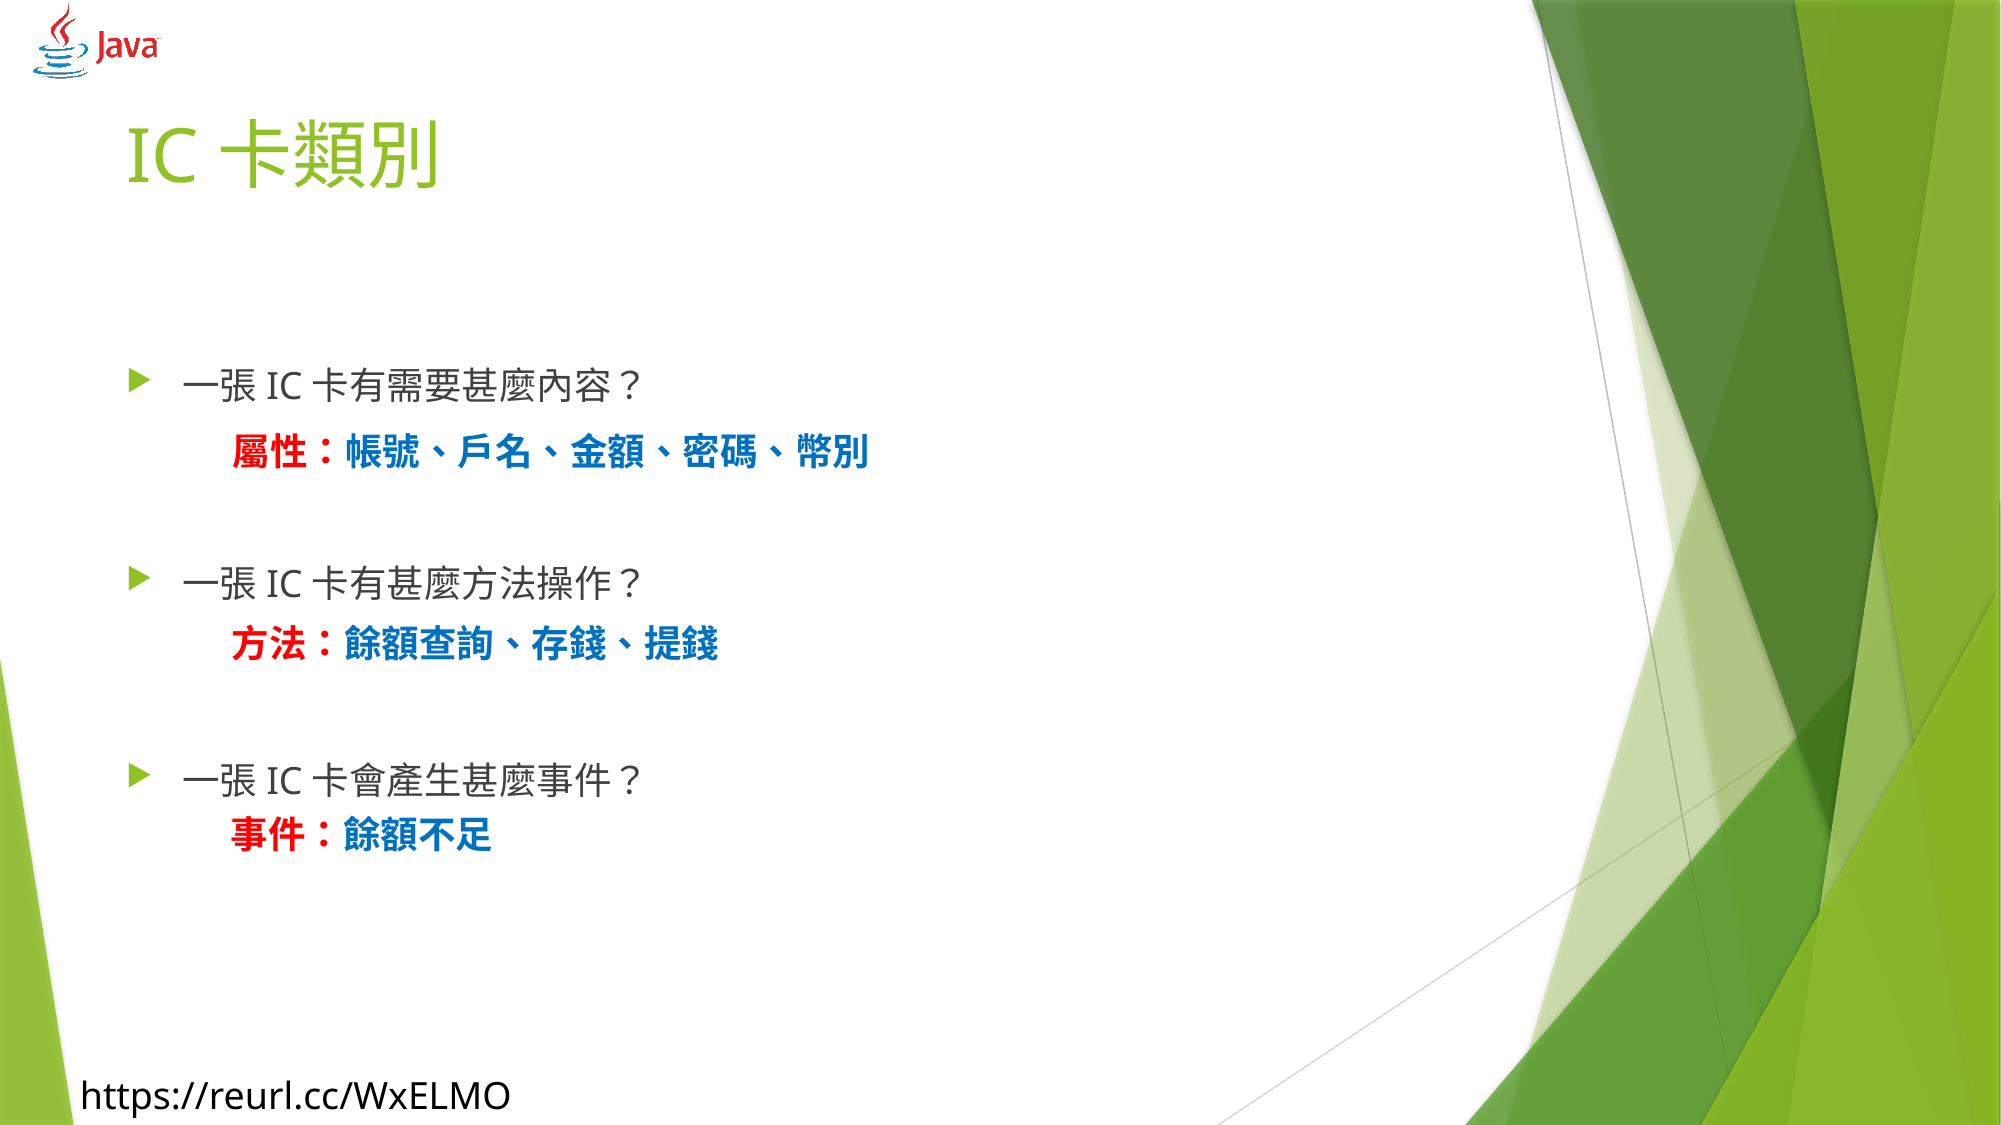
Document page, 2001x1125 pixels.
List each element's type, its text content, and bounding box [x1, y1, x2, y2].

text_box 屬性：帳號、戶名、金額、密碼、幣別 [217, 420, 885, 481]
text_box 事件：餘額不足 [215, 803, 509, 864]
text_box 方法：餘額查詢、存錢、提錢 [216, 612, 735, 672]
picture [27, 1, 165, 79]
title IC卡類別 [111, 99, 1522, 317]
list 一張IC卡有需要甚麼內容？ 一張IC卡有甚麼方法操作？ 一張IC卡會產生甚麼事件？ [111, 354, 1522, 992]
